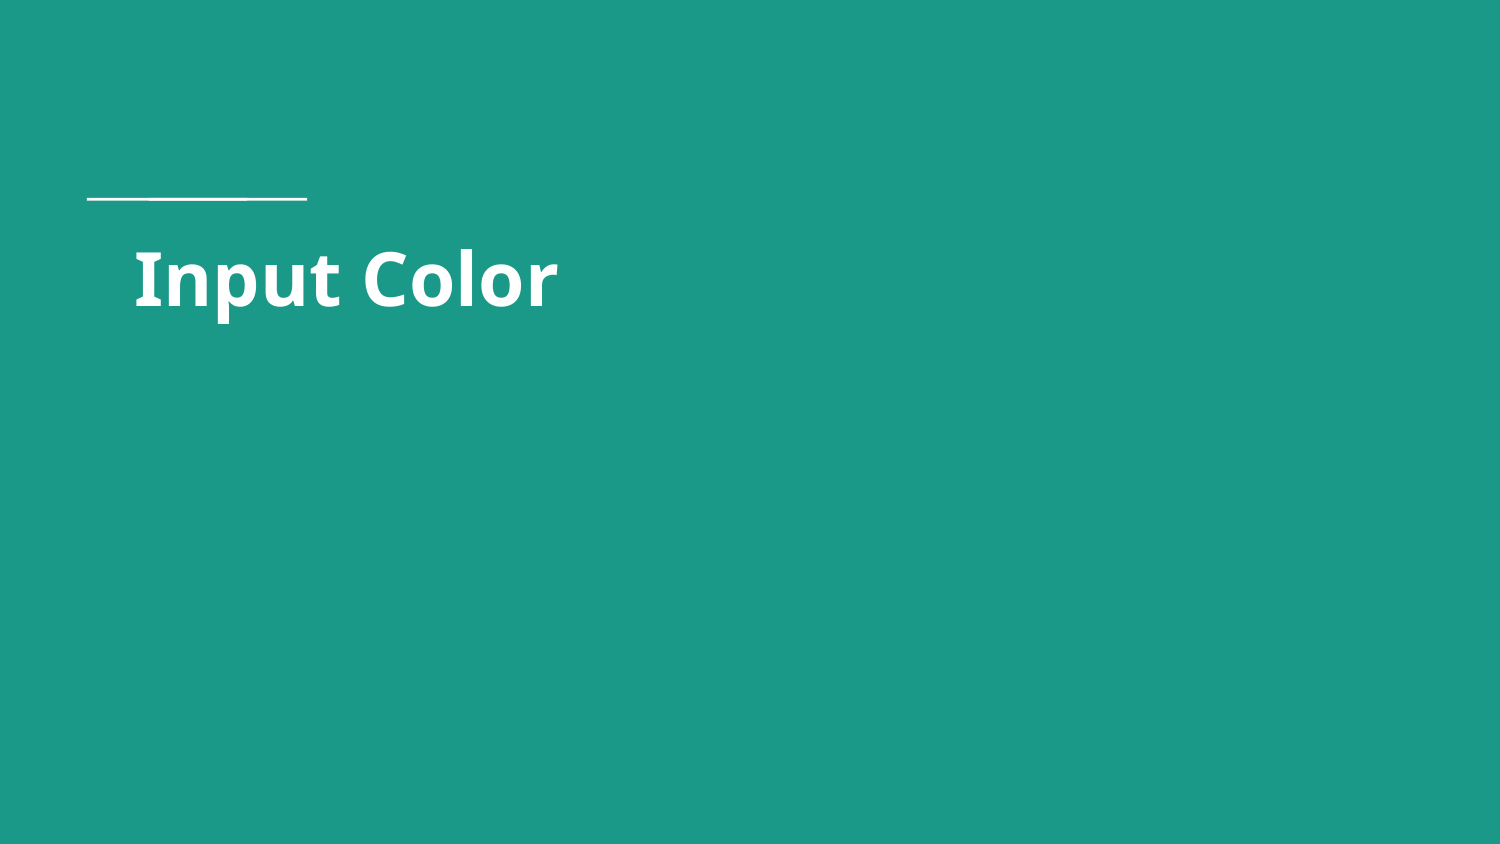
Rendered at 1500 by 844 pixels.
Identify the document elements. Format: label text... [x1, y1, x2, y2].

title Input Color [119, 216, 1381, 466]
